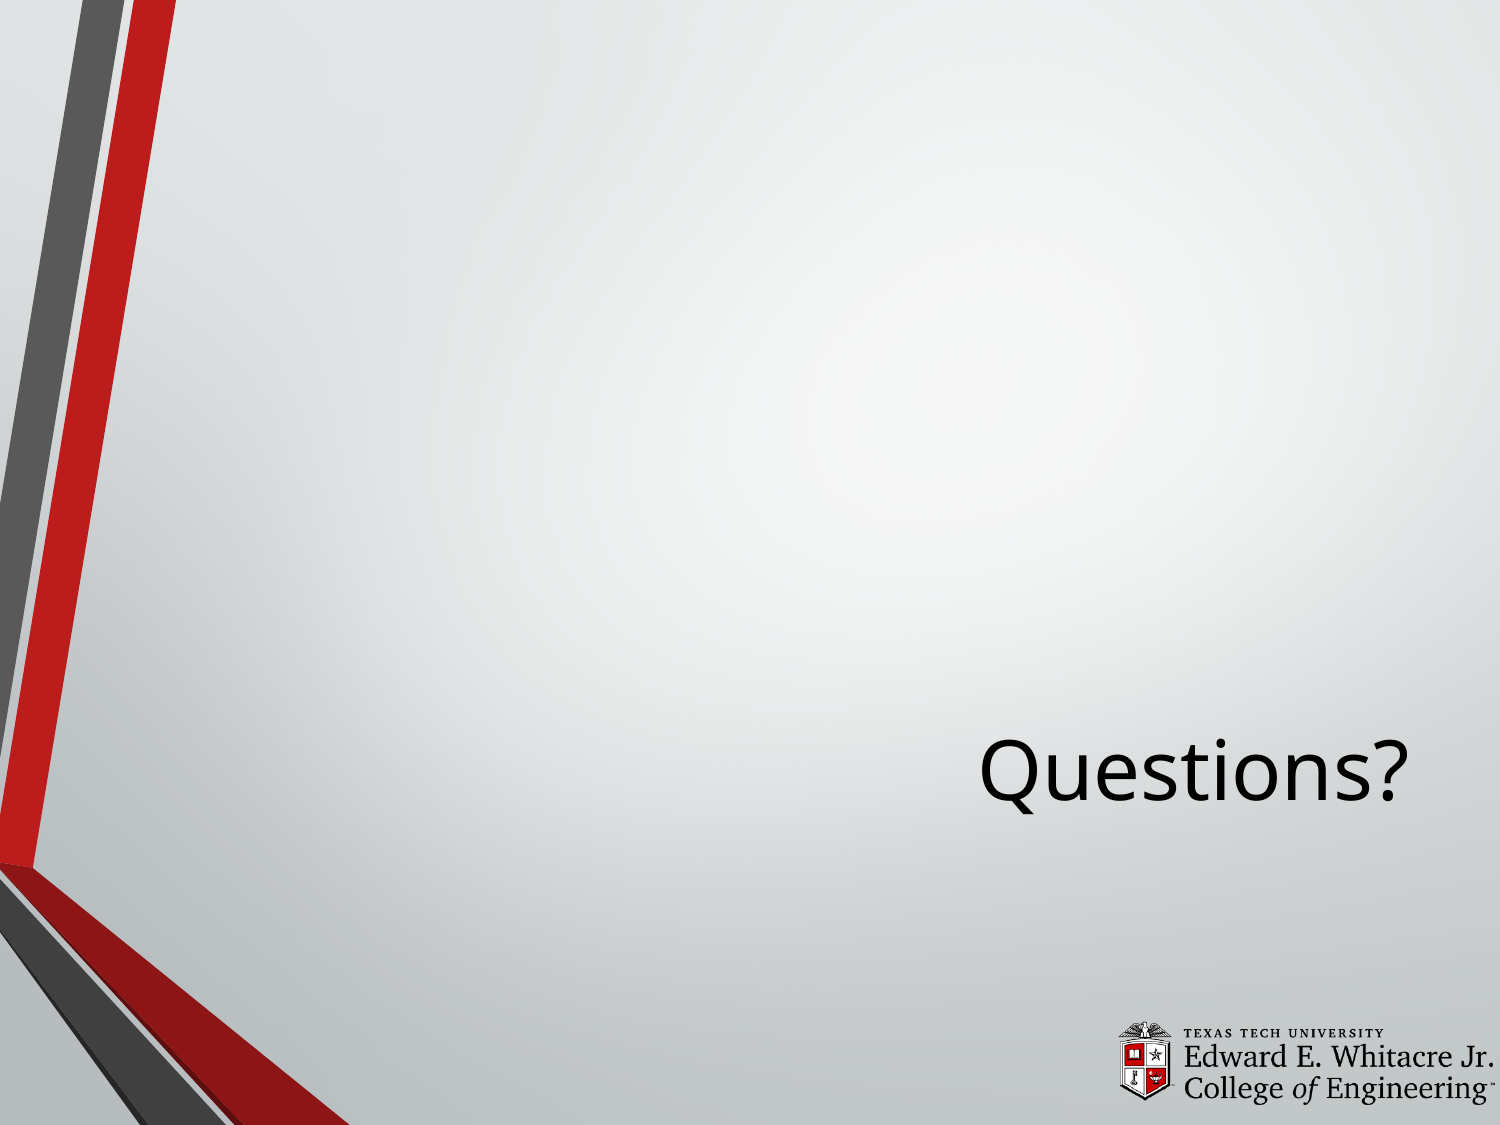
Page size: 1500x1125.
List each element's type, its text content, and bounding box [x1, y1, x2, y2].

title Questions? [325, 437, 1425, 825]
picture [1112, 1015, 1500, 1111]
